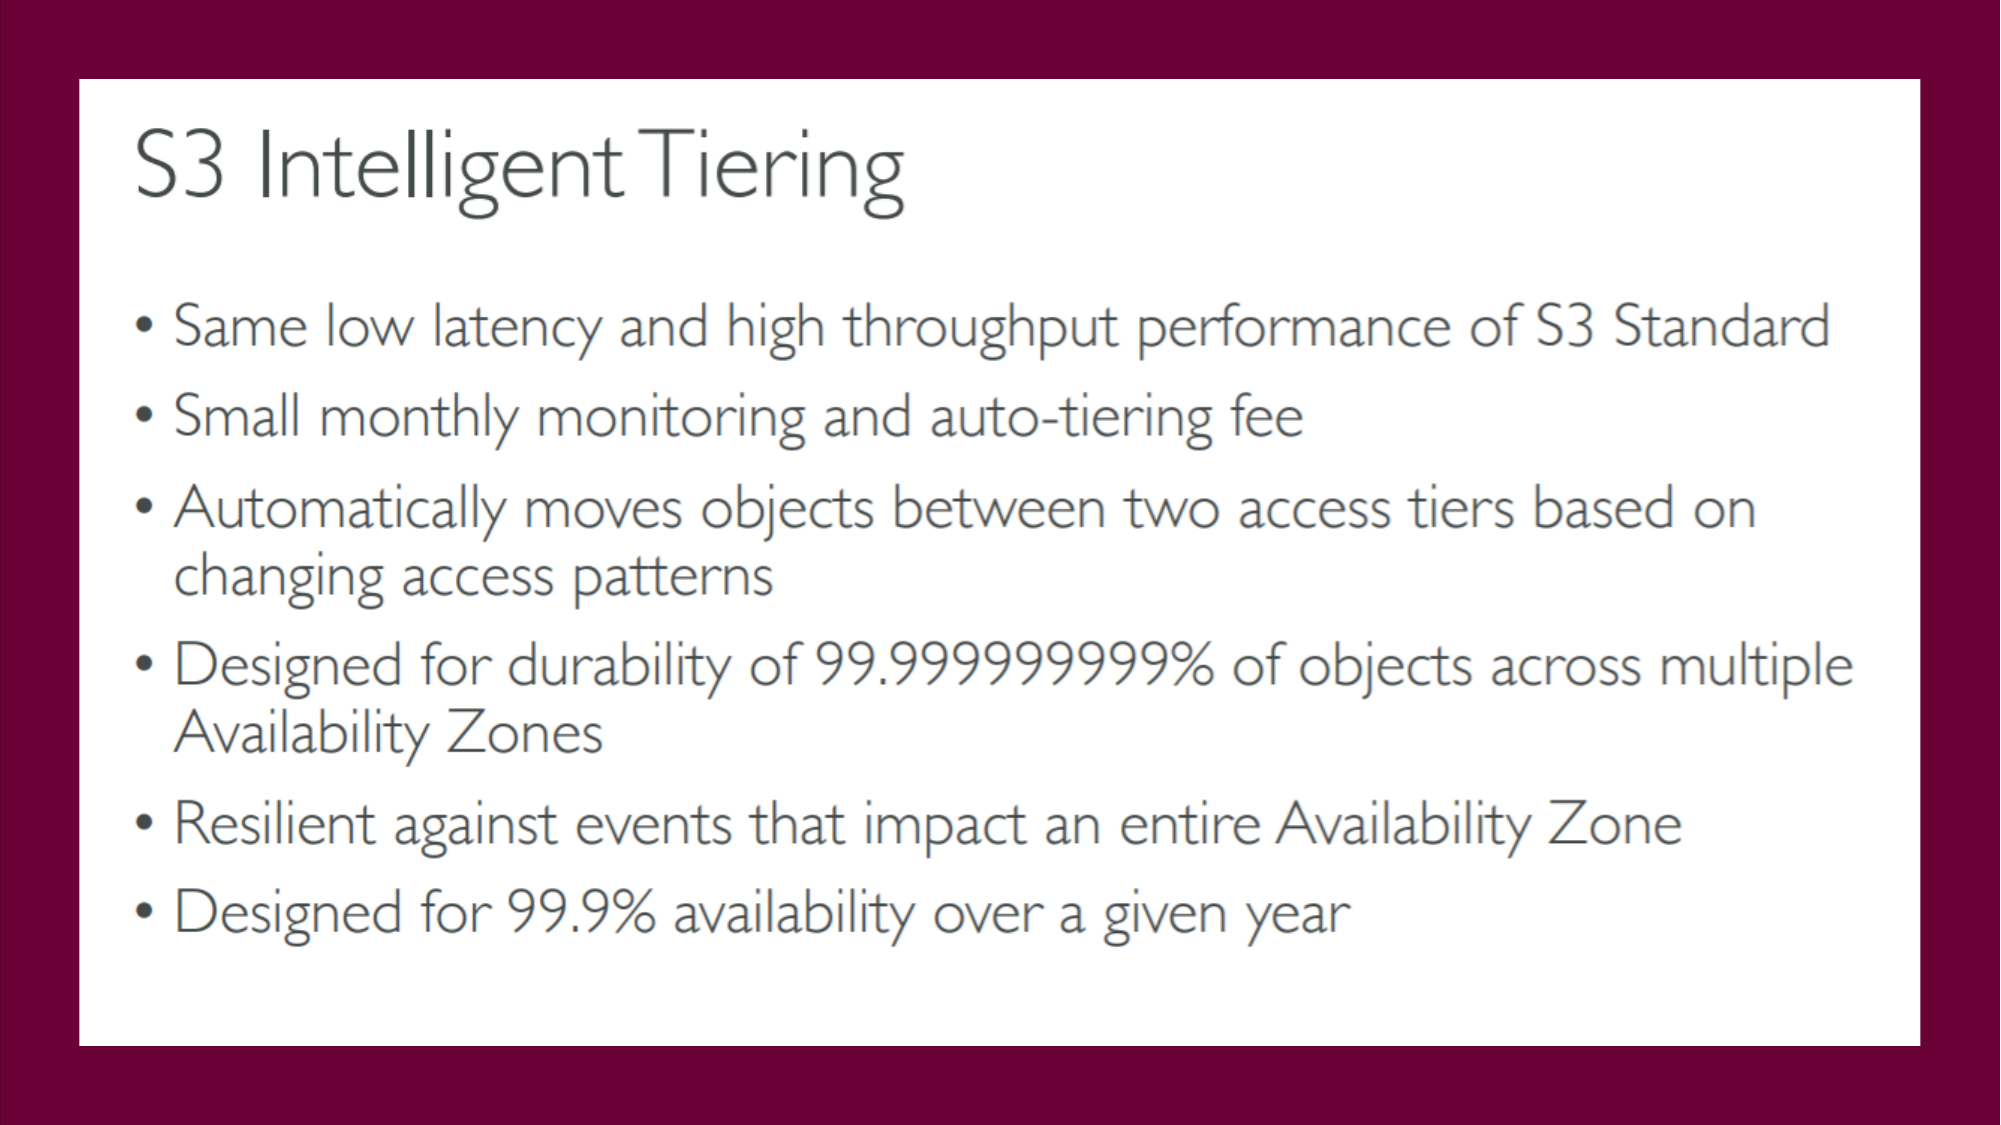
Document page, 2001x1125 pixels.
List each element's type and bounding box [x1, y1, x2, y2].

text_box [0, 0, 2000, 1125]
list [79, 79, 1921, 1046]
